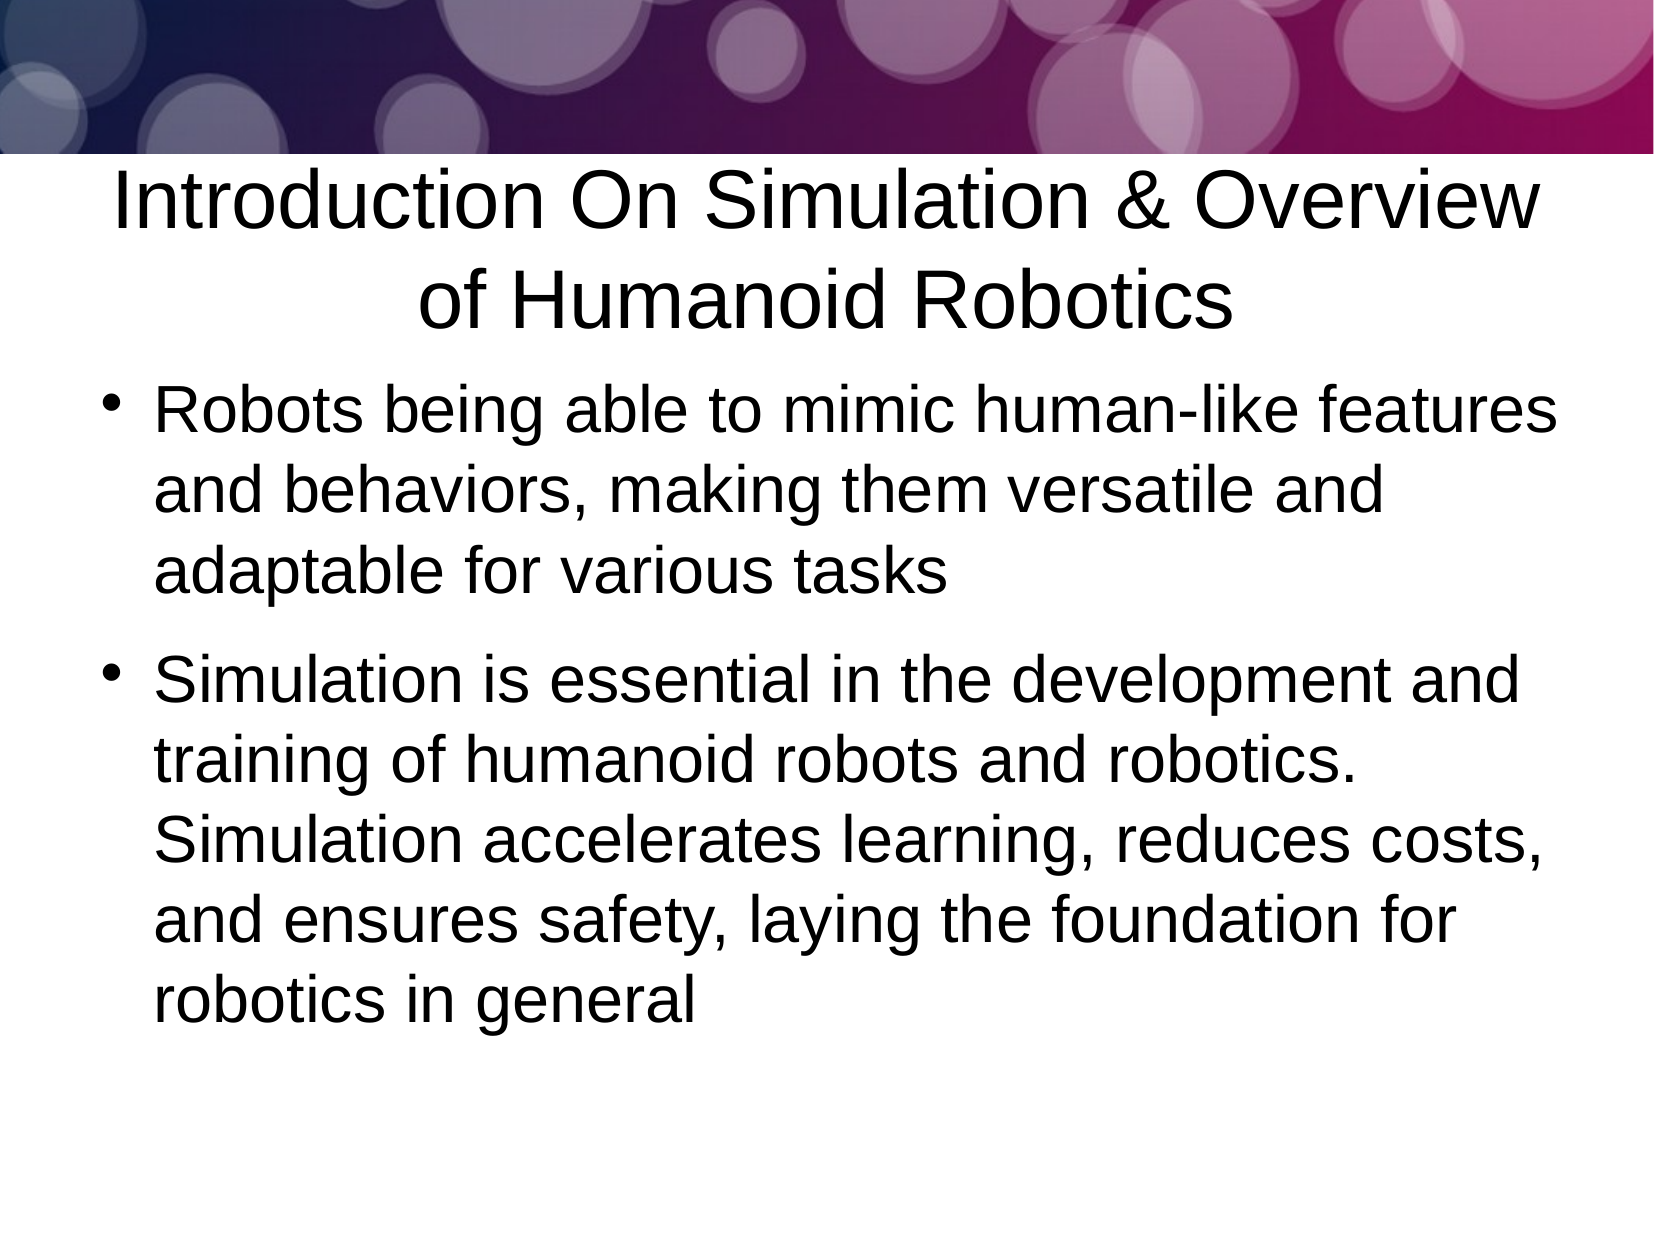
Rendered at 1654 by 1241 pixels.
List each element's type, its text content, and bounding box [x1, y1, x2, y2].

picture [0, 0, 1654, 154]
text_box Introduction On Simulation & Overview of Humanoid Robotics [82, 159, 1571, 331]
text_box Robots being able to mimic human-like features and behaviors, making them versatile and adaptable for various tasks Simulation is essential in the development and training of humanoid robots and robotics. Simulation accelerates learning, reduces costs, and ensures safety, laying the foundation for robotics in general [82, 366, 1571, 1087]
